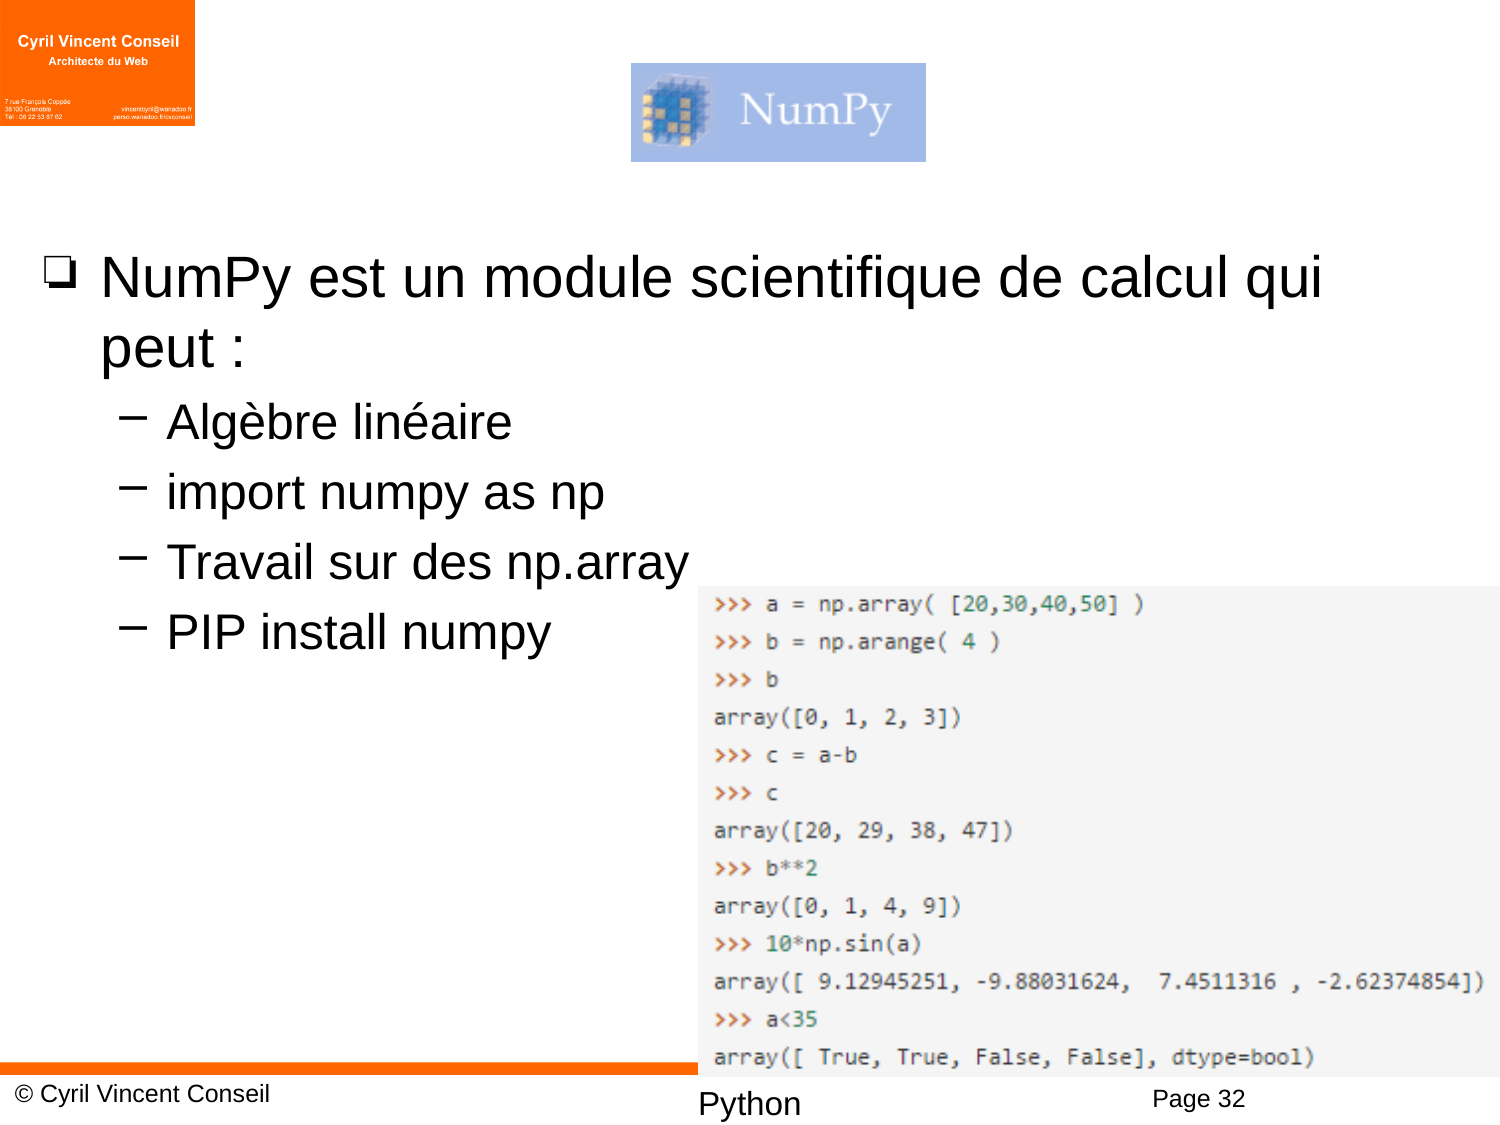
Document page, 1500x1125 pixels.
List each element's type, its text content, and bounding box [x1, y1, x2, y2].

picture [698, 585, 1500, 1077]
picture [0, 0, 195, 126]
list NumPy est un module scientifique de calcul qui peut : Algèbre linéaire import numpy as np Travail sur des np.array PIP install numpy [29, 231, 1468, 1059]
picture [631, 62, 926, 162]
